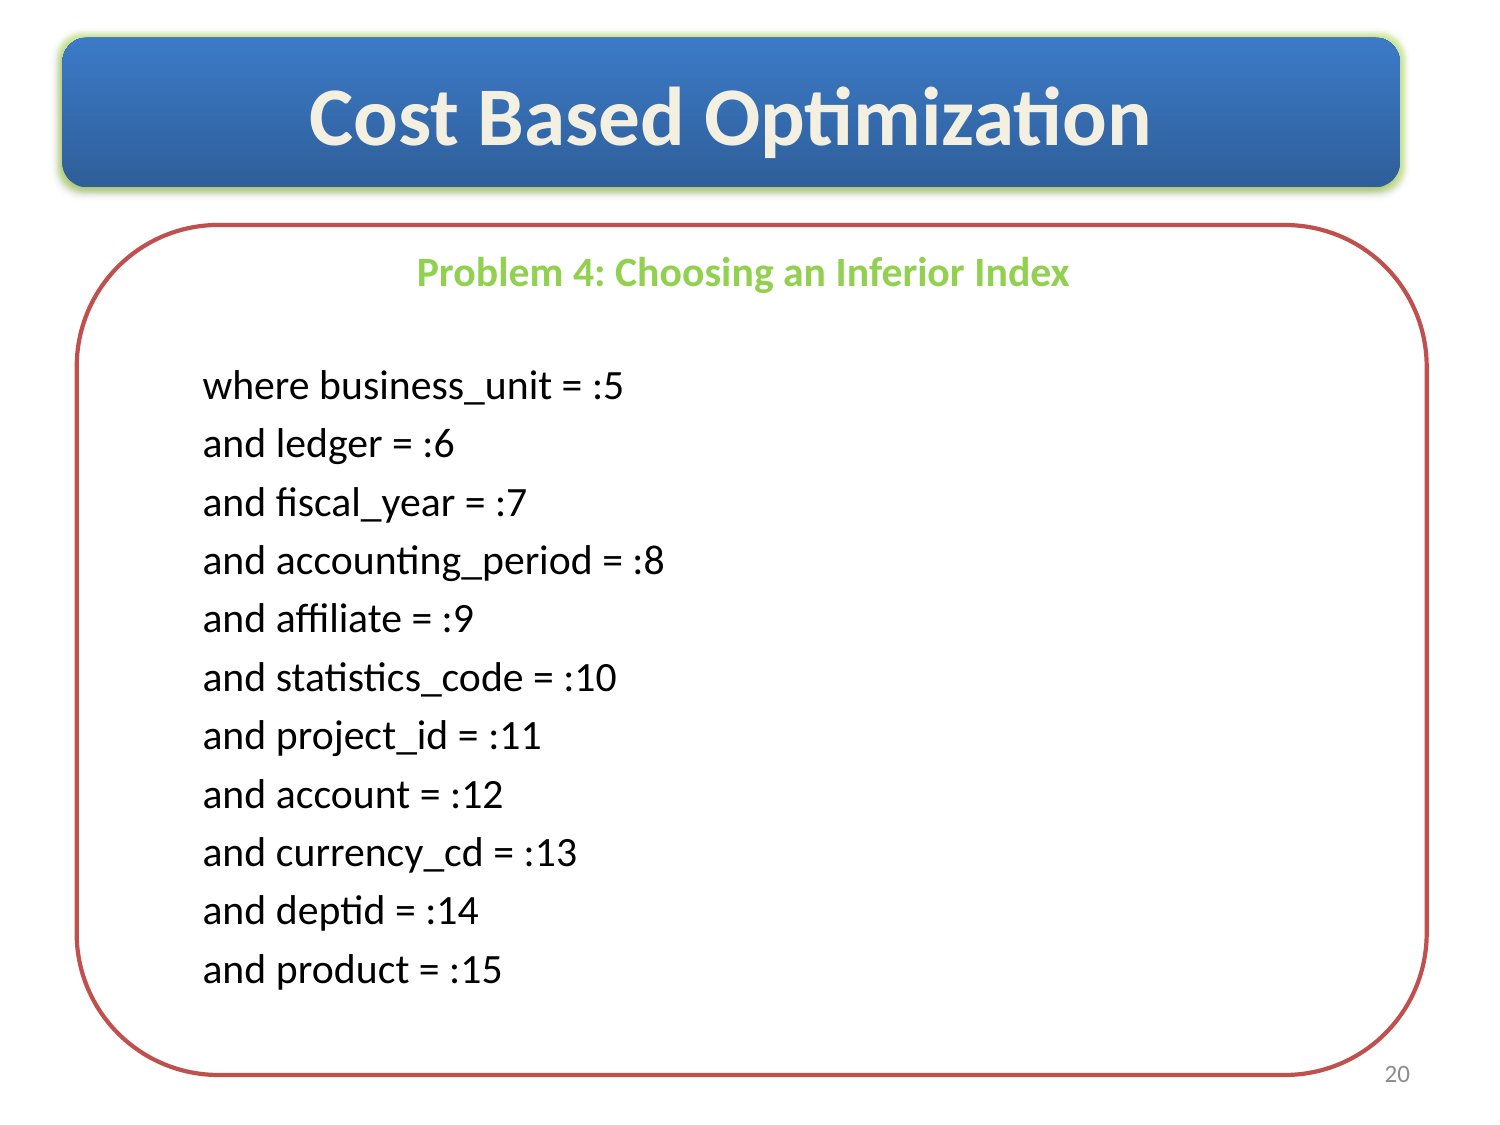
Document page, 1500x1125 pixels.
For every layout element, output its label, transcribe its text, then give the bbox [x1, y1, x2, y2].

slide_number 20 [1074, 1042, 1425, 1103]
text_box Cost Based Optimization [62, 37, 1400, 188]
text_box [74, 280, 1429, 1078]
text_box [156, 222, 1348, 237]
text_box Problem 4: Choosing an Inferior Index [87, 237, 1400, 303]
list where business_unit = :5 and ledger = :6 and fiscal_year = :7 and accounting_period = :8 and affiliate = :9 and statistics_code = :10 and project_id = :11 and account = :12 and currency_cd = :13 and deptid = :14 and product = :15 [187, 350, 1325, 1050]
